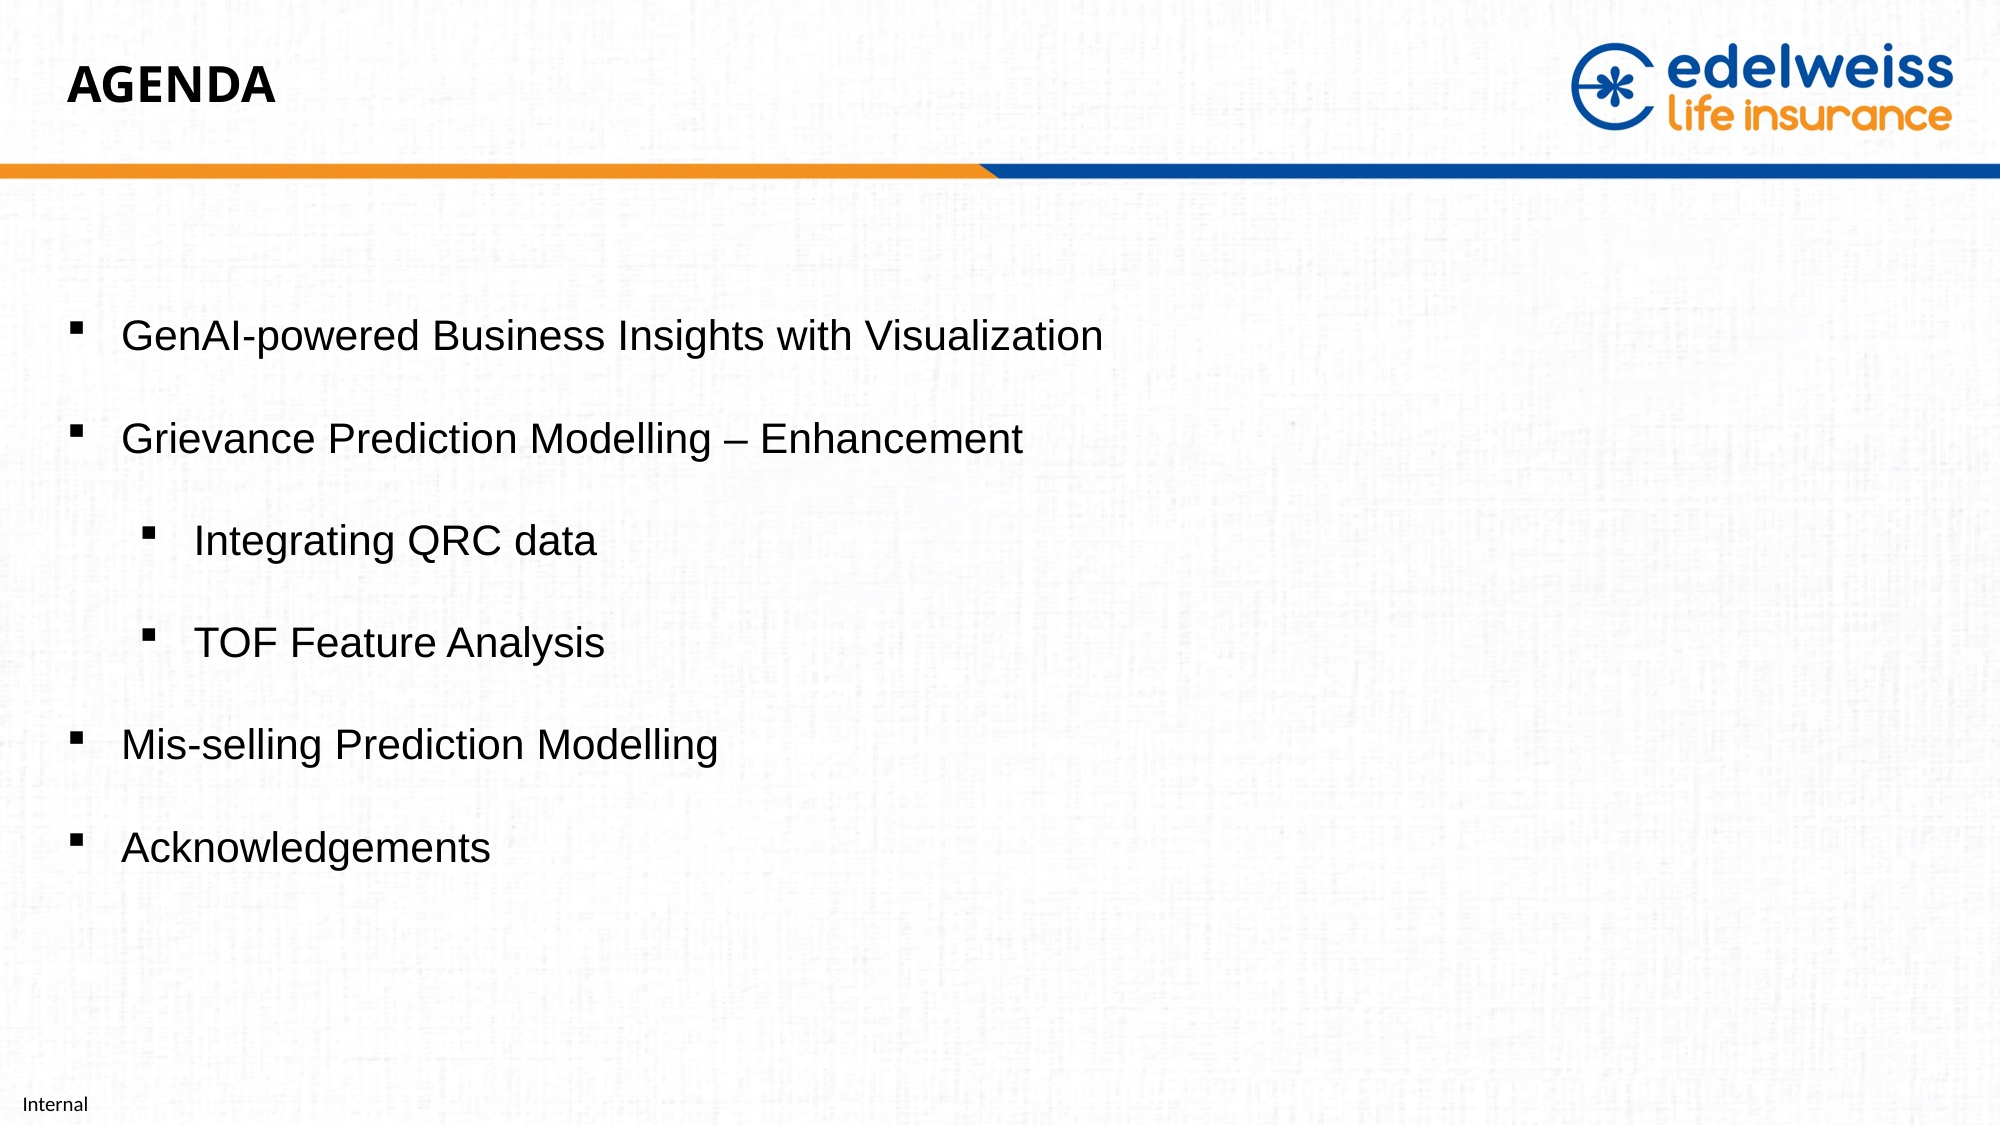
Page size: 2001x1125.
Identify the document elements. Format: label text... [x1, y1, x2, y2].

text_box GenAI-powered Business Insights with Visualization Grievance Prediction Modelling – Enhancement Integrating QRC data TOF Feature Analysis Mis-selling Prediction Modelling Acknowledgements [52, 249, 1669, 883]
picture [0, 0, 2000, 1125]
title AGENDA [52, 44, 1457, 129]
